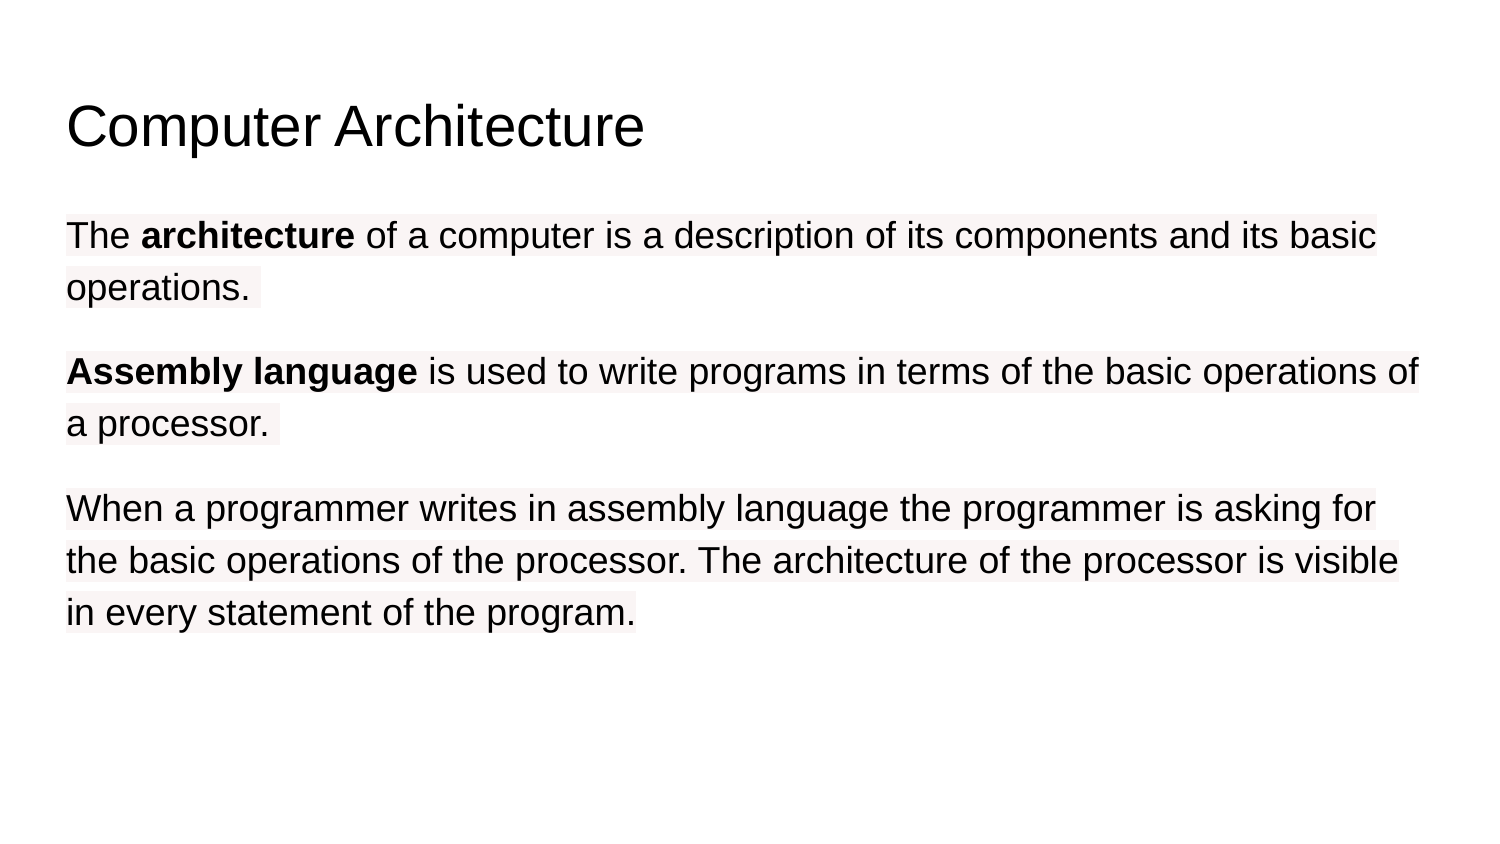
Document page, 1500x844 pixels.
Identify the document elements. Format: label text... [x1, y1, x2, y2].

list The architecture of a computer is a description of its components and its basic operations. Assembly language is used to write programs in terms of the basic operations of a processor. When a programmer writes in assembly language the programmer is asking for the basic operations of the processor. The architecture of the processor is visible in every statement of the program. [51, 189, 1449, 750]
title Computer Architecture [51, 72, 1449, 167]
